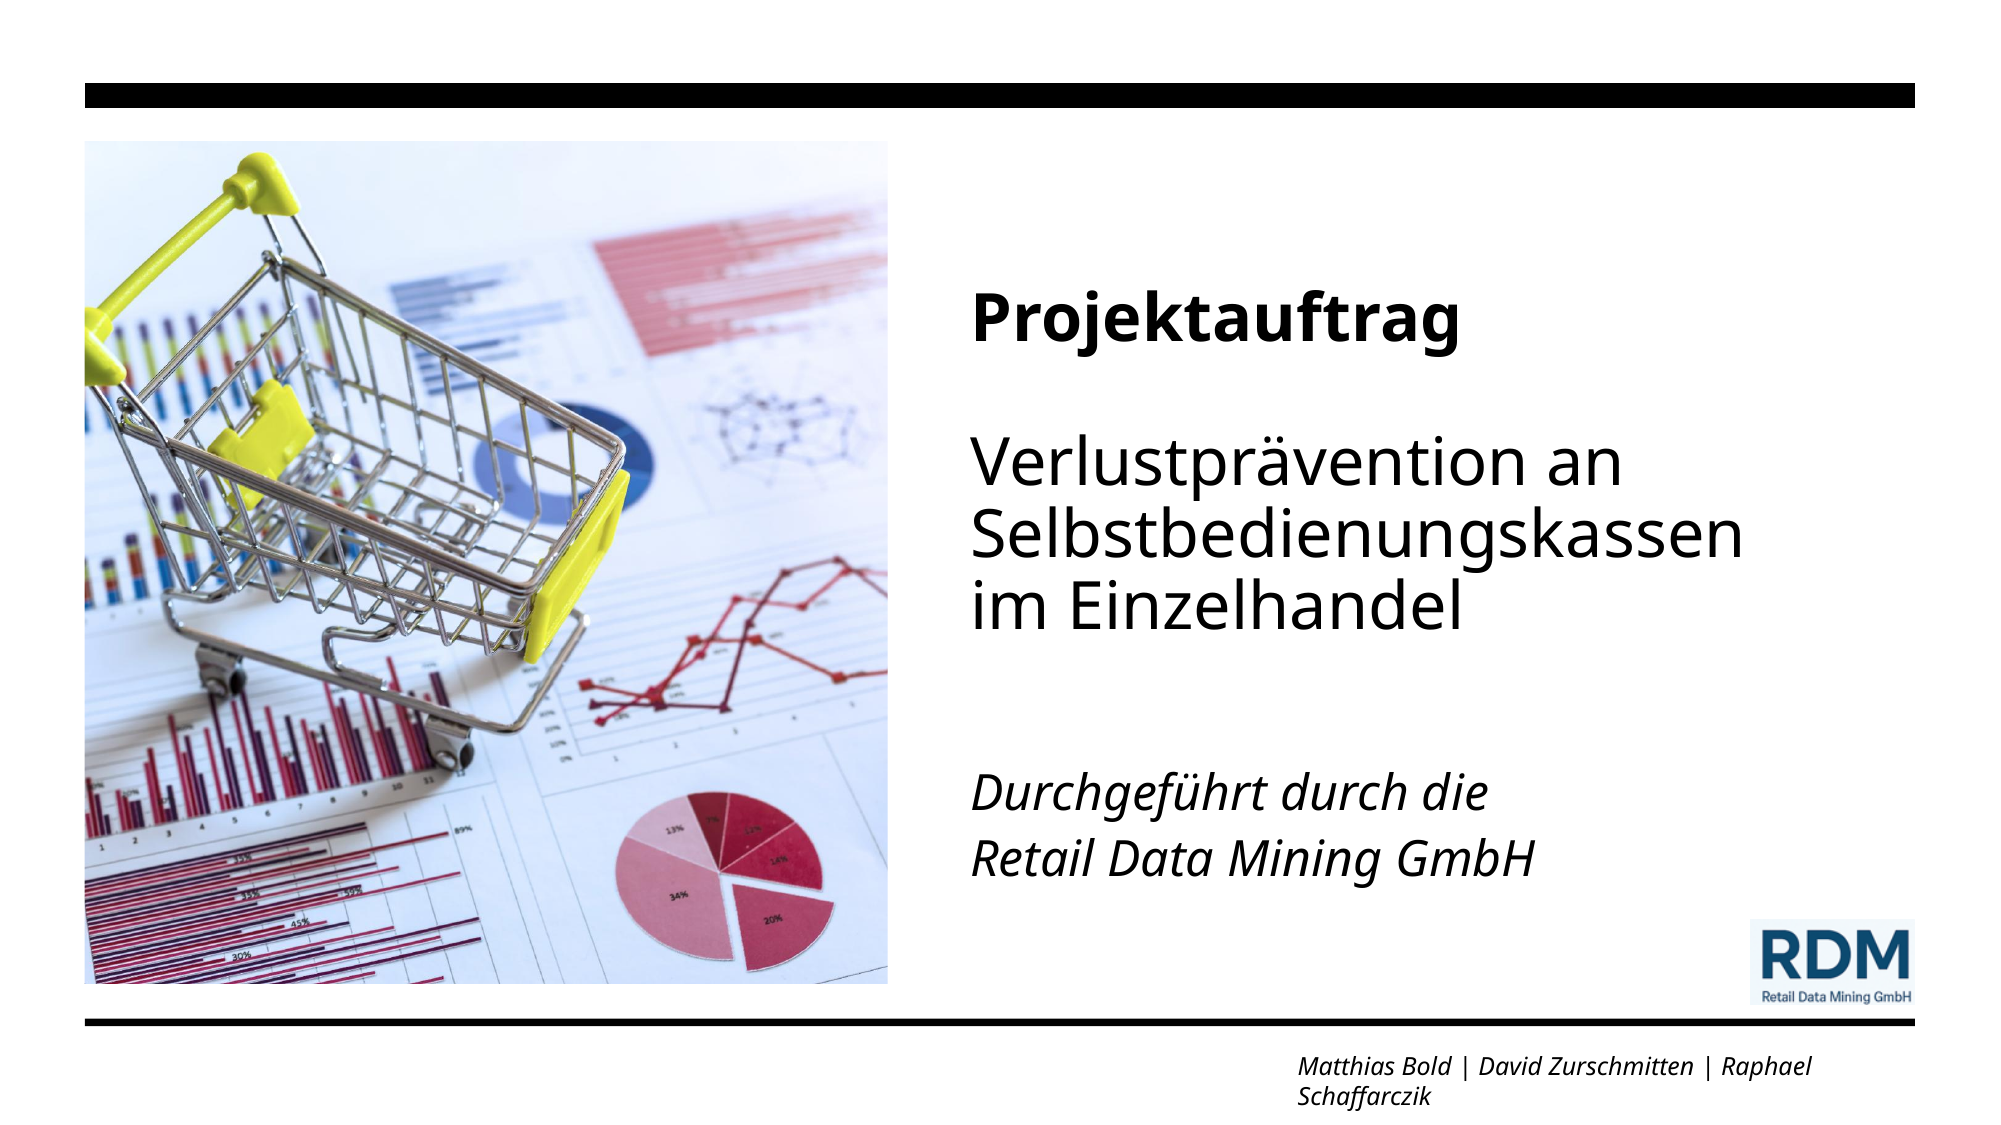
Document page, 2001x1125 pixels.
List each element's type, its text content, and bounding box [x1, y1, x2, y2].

picture [83, 141, 889, 984]
text_box Durchgeführt durch die Retail Data Mining GmbH [955, 746, 1674, 902]
picture [1750, 919, 1915, 1005]
text_box Projektauftrag Verlustprävention an Selbstbedienungskassen im Einzelhandel [955, 275, 1854, 850]
